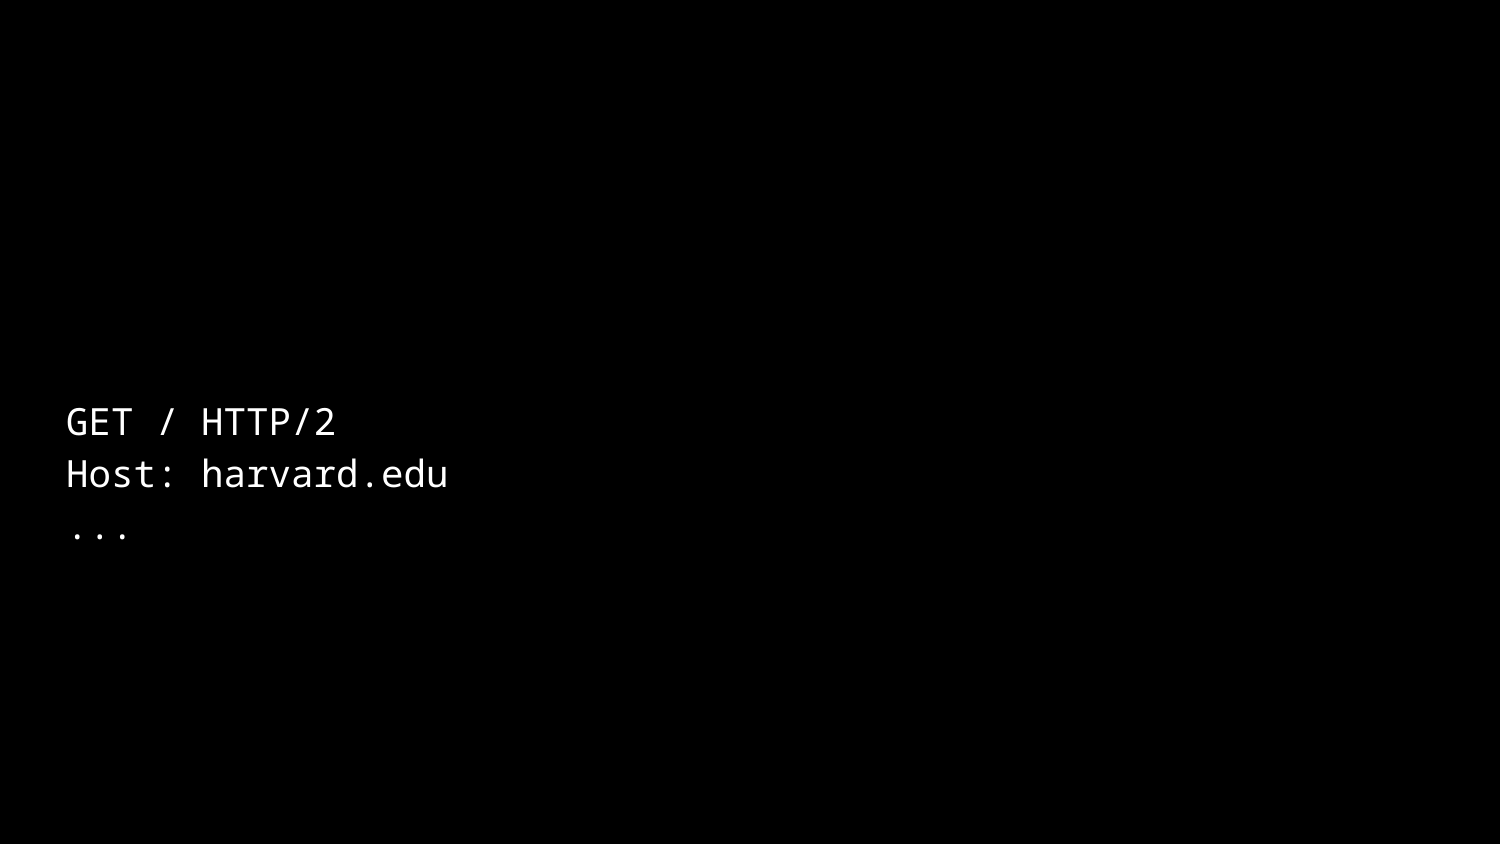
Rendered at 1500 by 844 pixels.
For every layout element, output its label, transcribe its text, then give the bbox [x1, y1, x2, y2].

list GET / HTTP/2 Host: harvard.edu ... [51, 189, 1449, 750]
